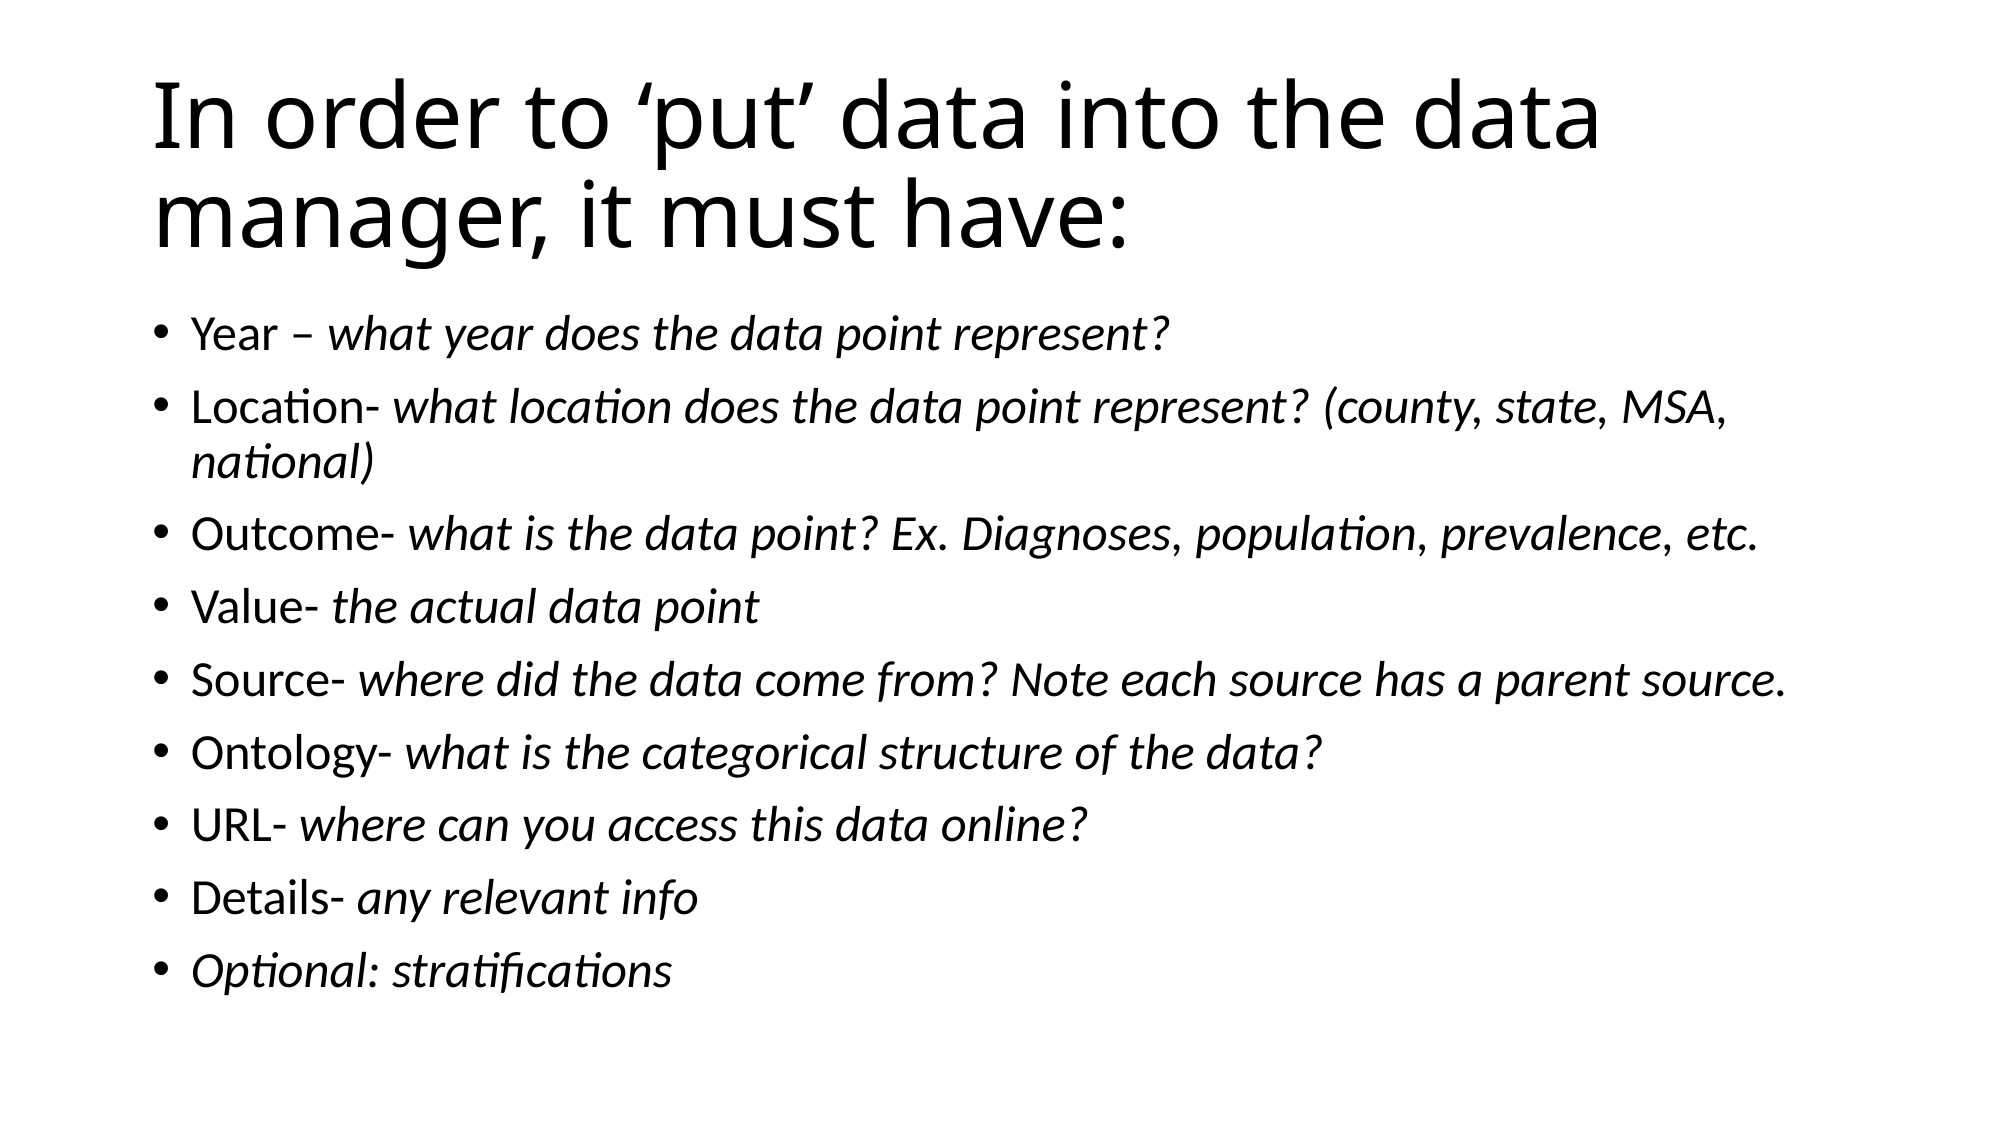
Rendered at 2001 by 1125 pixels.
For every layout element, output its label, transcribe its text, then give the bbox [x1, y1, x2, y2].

list Year – what year does the data point represent? Location- what location does the data point represent? (county, state, MSA, national) Outcome- what is the data point? Ex. Diagnoses, population, prevalence, etc. Value- the actual data point Source- where did the data come from? Note each source has a parent source. Ontology- what is the categorical structure of the data? URL- where can you access this data online? Details- any relevant info Optional: stratifications [137, 299, 1863, 1014]
title In order to ‘put’ data into the data manager, it must have: [137, 59, 1863, 278]
